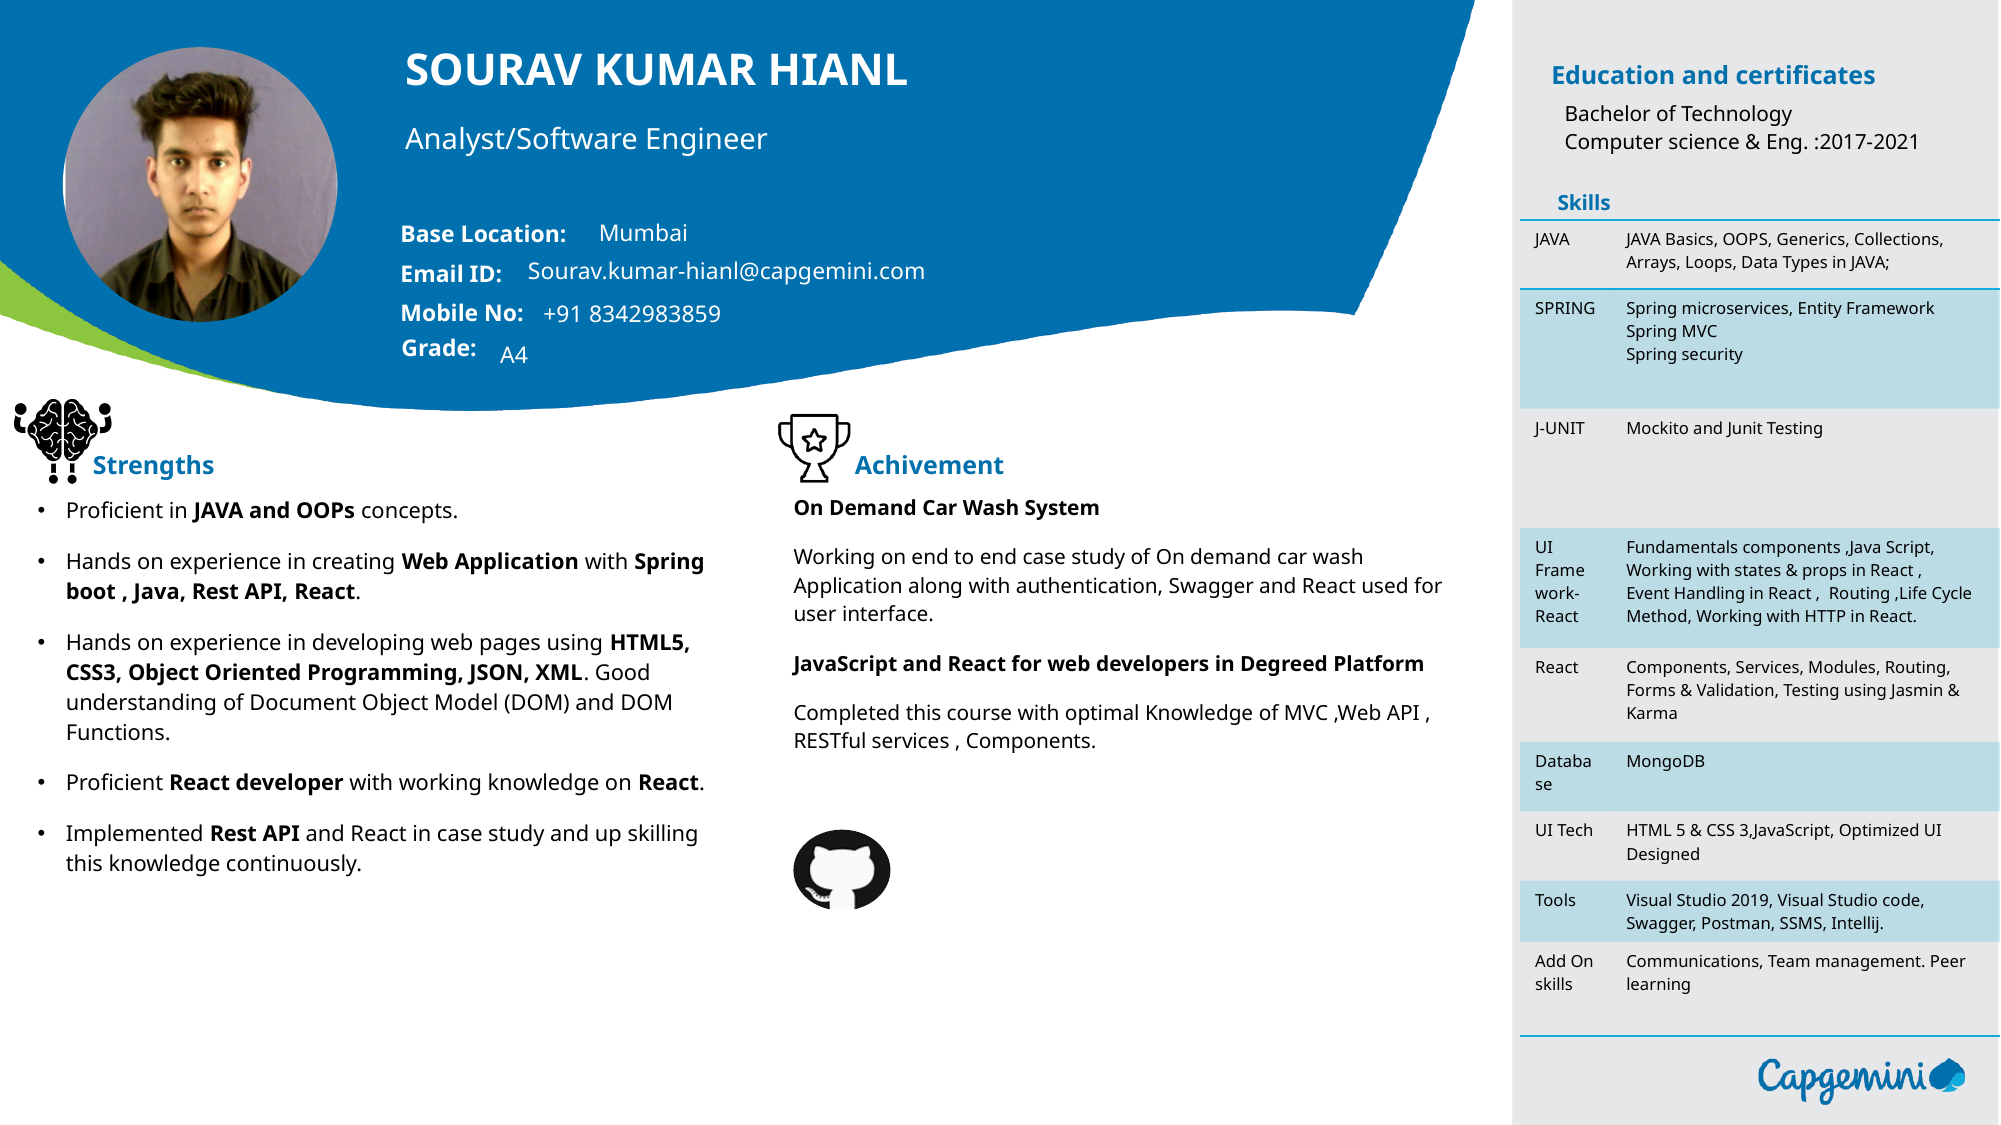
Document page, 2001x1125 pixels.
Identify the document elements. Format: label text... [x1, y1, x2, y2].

list Mumbai [598, 221, 989, 259]
table_cell UI Framework-React [1520, 528, 1611, 648]
list SOURAV KUMAR HIANL [404, 47, 1426, 98]
table_cell Mockito and Junit Testing [1611, 409, 2000, 528]
list Proficient in JAVA and OOPs concepts. Hands on experience in creating Web Application with Spring boot , Java, Rest API, React. Hands on experience in developing web pages using HTML5, CSS3, Object Oriented Programming, JSON, XML. Good understanding of Document Object Model (DOM) and DOM Functions. Proficient React developer with working knowledge on React. Implemented Rest API and React in case study and up skilling this knowledge continuously. [37, 493, 738, 1088]
list Analyst/Software Engineer [404, 109, 1399, 162]
table_cell J-UNIT [1520, 409, 1611, 528]
table_cell Tools [1520, 881, 1611, 942]
table_cell Visual Studio 2019, Visual Studio code, Swagger, Postman, SSMS, Intellij. [1611, 881, 2000, 942]
table_cell Spring microservices, Entity Framework Spring MVC Spring security [1611, 290, 2000, 409]
list Sourav.kumar-hianl@capgemini.com [527, 259, 1156, 290]
table_cell Fundamentals components ,Java Script, Working with states & props in React , Event Handling in React , Routing ,Life Cycle Method, Working with HTTP in React. [1611, 528, 2000, 648]
table_cell Communications, Team management. Peer learning [1611, 942, 2000, 1035]
table_cell Database [1520, 742, 1611, 811]
table_cell Add On skills [1520, 942, 1611, 1035]
table_header JAVA [1520, 221, 1611, 288]
table_cell HTML 5 & CSS 3,JavaScript, Optimized UI Designed [1611, 811, 2000, 881]
table_cell UI Tech [1520, 811, 1611, 881]
picture [0, 0, 1998, 1125]
table_cell Components, Services, Modules, Routing, Forms & Validation, Testing using Jasmin & Karma [1611, 648, 2000, 742]
table_cell React [1520, 648, 1611, 742]
table_cell SPRING [1520, 290, 1611, 409]
text_box Bachelor of Technology Computer science & Eng. :2017-2021 [1549, 89, 1948, 162]
text_box A4 [499, 321, 891, 376]
table_cell MongoDB [1611, 742, 2000, 811]
table_header JAVA Basics, OOPS, Generics, Collections, Arrays, Loops, Data Types in JAVA; [1611, 221, 2000, 288]
text_box Skills [1542, 182, 1626, 223]
list On Demand Car Wash System Working on end to end case study of On demand car wash Application along with authentication, Swagger and React used for user interface. JavaScript and React for web developers in Degreed Platform Completed this course with optimal Knowledge of MVC ,Web API , RESTful services , Components. [793, 491, 1451, 1086]
list +91 8342983859 [543, 302, 935, 357]
